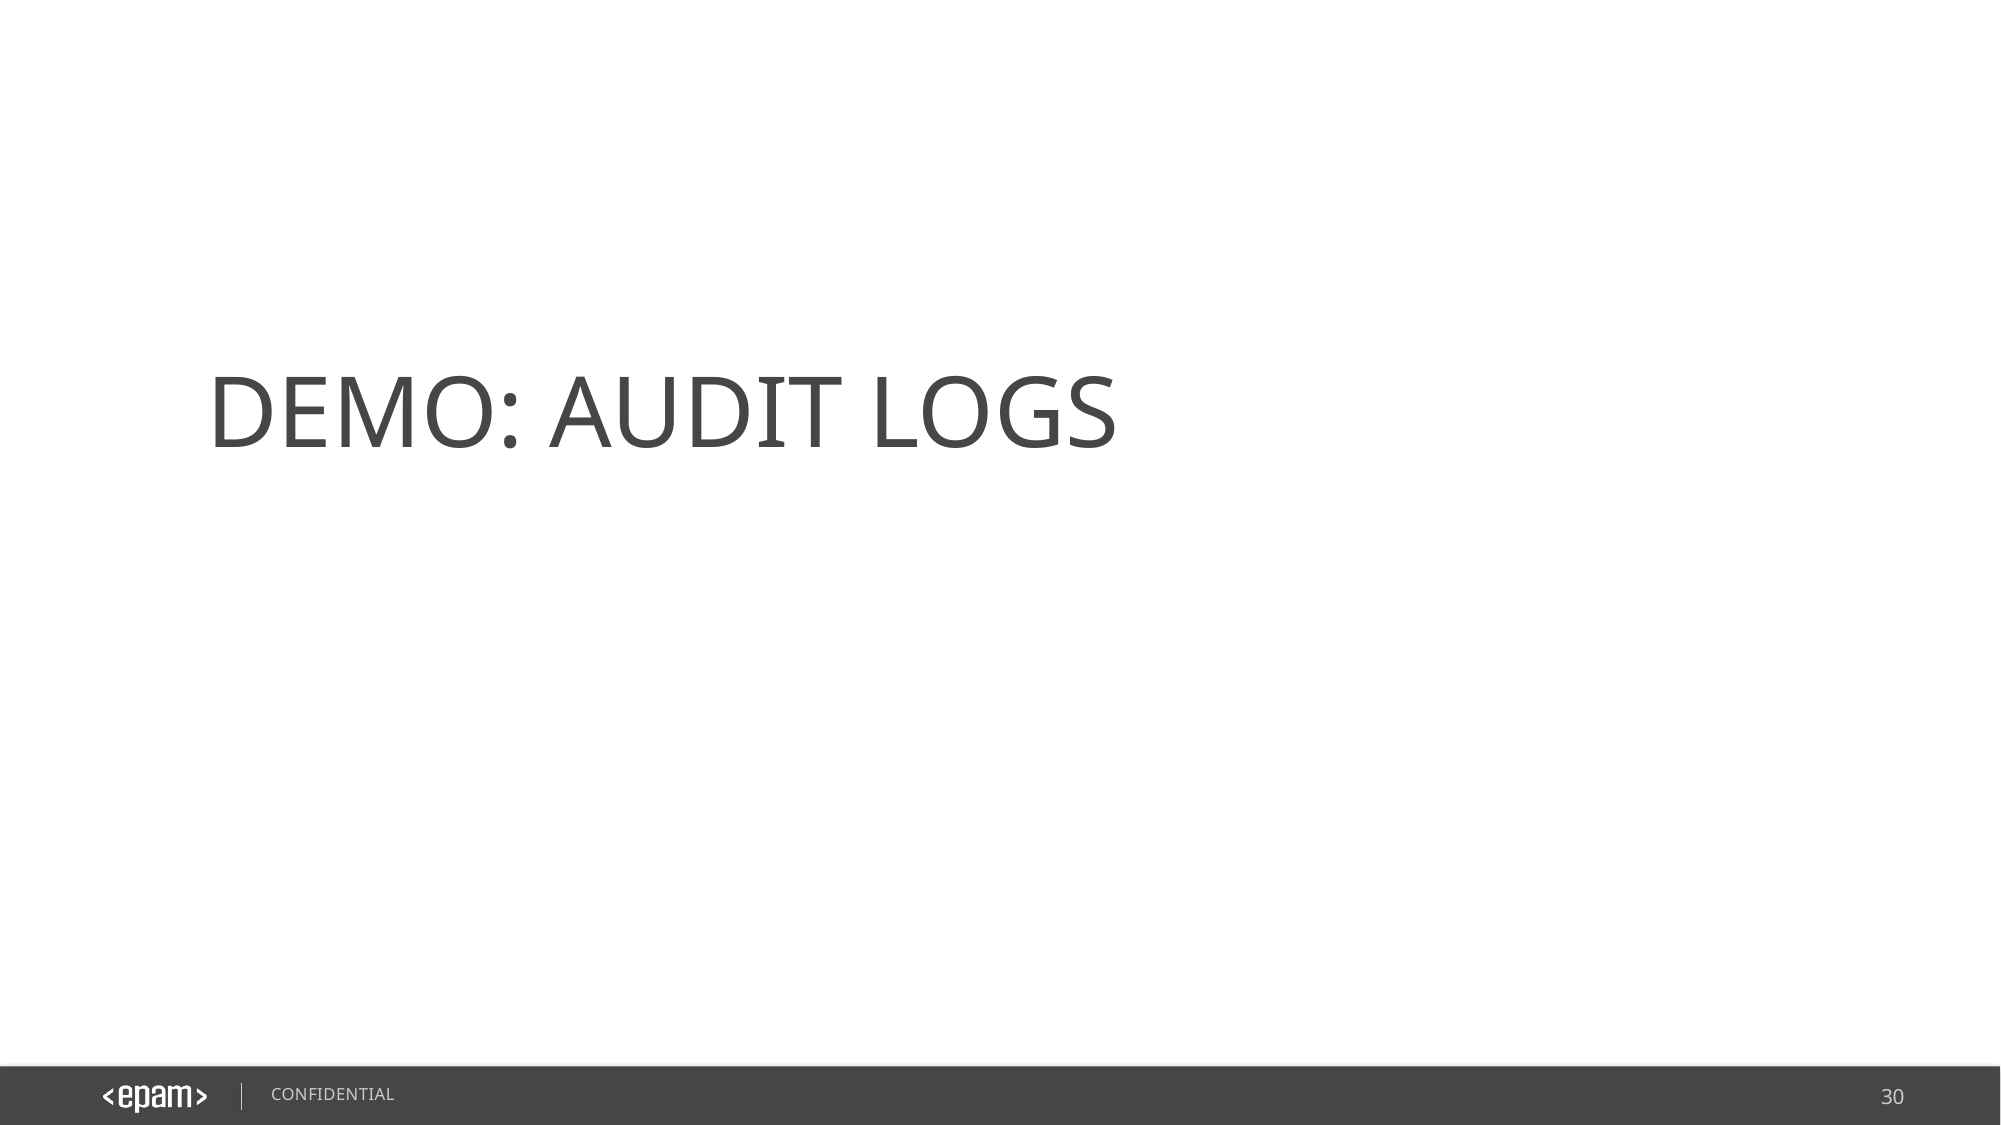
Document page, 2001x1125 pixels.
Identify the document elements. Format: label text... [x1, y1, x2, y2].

title Demo: Audit Logs [191, 341, 1809, 636]
picture [102, 1085, 207, 1113]
